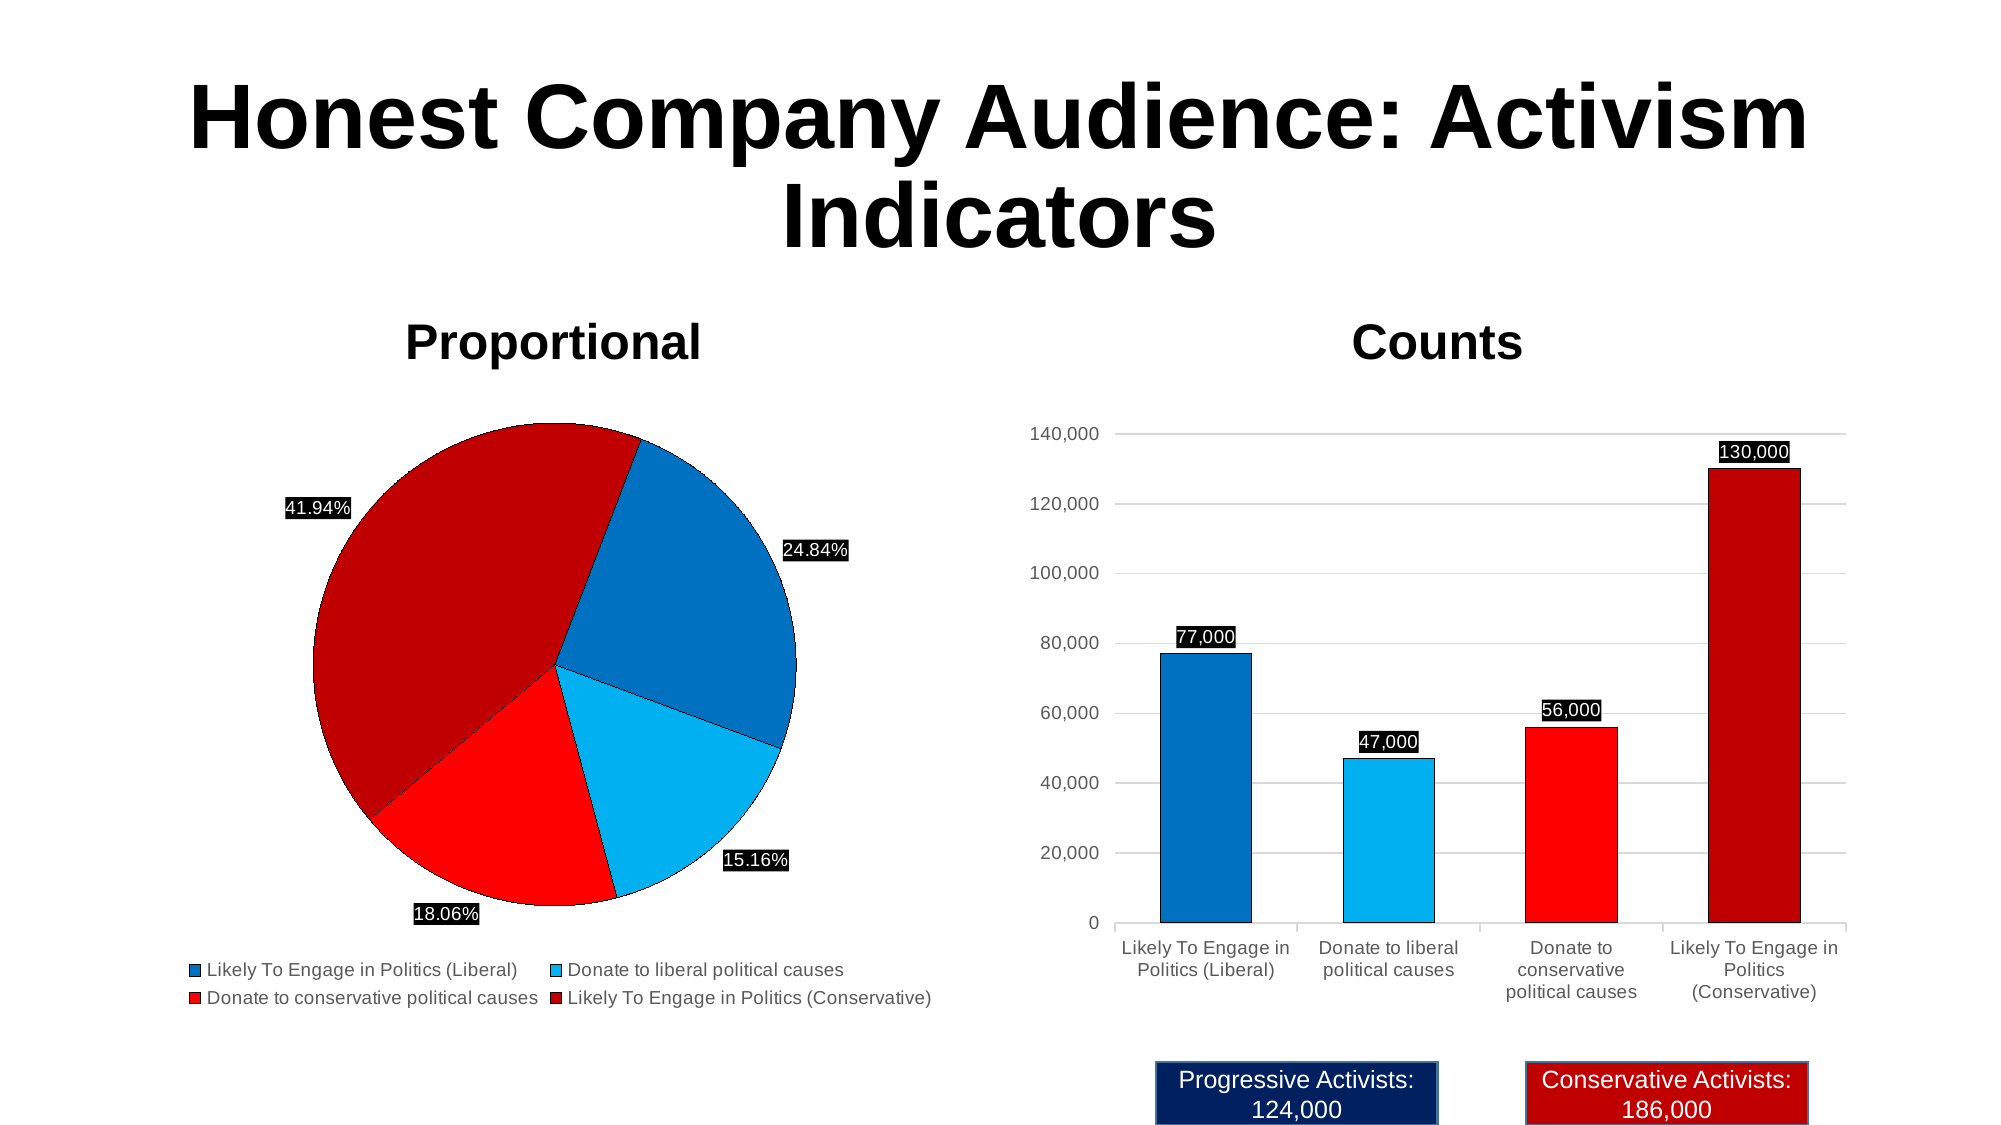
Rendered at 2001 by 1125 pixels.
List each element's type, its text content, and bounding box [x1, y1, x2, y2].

title Honest Company Audience: Activism Indicators [137, 59, 1863, 278]
text_box Progressive Activists: 124,000 [1155, 1061, 1439, 1125]
list Counts [1012, 275, 1863, 410]
list Proportional [137, 275, 984, 410]
text_box Conservative Activists: 186,000 [1525, 1061, 1809, 1125]
chart [1012, 410, 1863, 1016]
chart [137, 410, 984, 1016]
